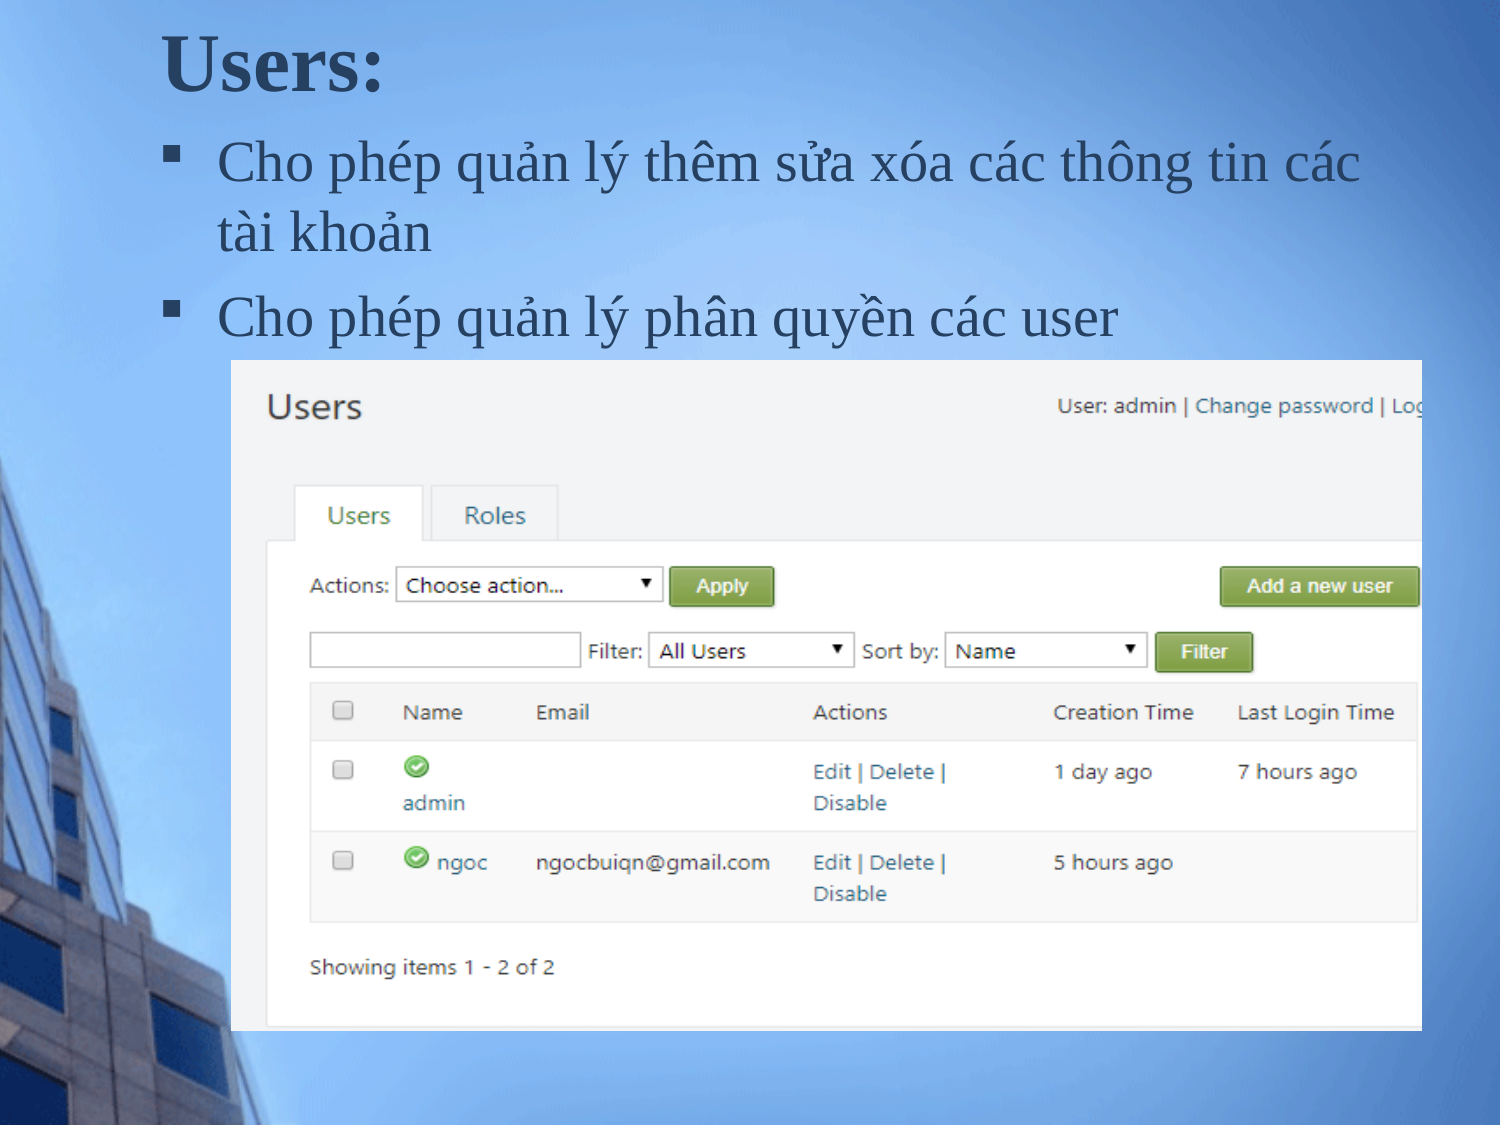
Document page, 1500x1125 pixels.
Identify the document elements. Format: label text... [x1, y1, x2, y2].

title Users: [145, 0, 1309, 115]
picture [0, 0, 1500, 1125]
list Cho phép quản lý thêm sửa xóa các thông tin các tài khoản Cho phép quản lý phân quyền các user [145, 115, 1422, 788]
